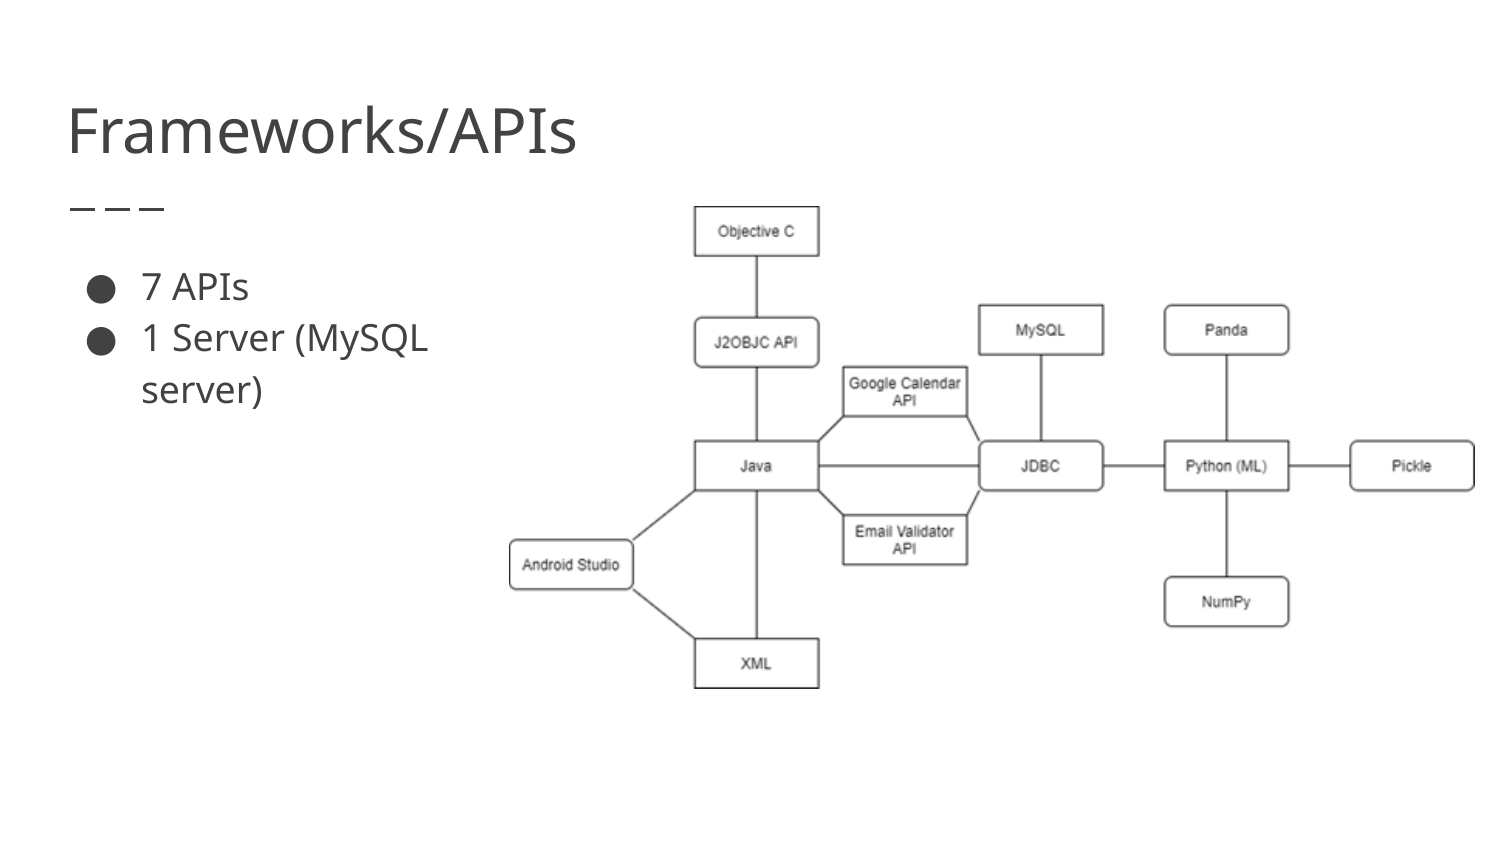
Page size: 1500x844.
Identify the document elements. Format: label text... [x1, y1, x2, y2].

list 7 APIs 1 Server (MySQL server) [51, 240, 485, 750]
picture [509, 206, 1476, 690]
title Frameworks/APIs [51, 61, 1449, 182]
